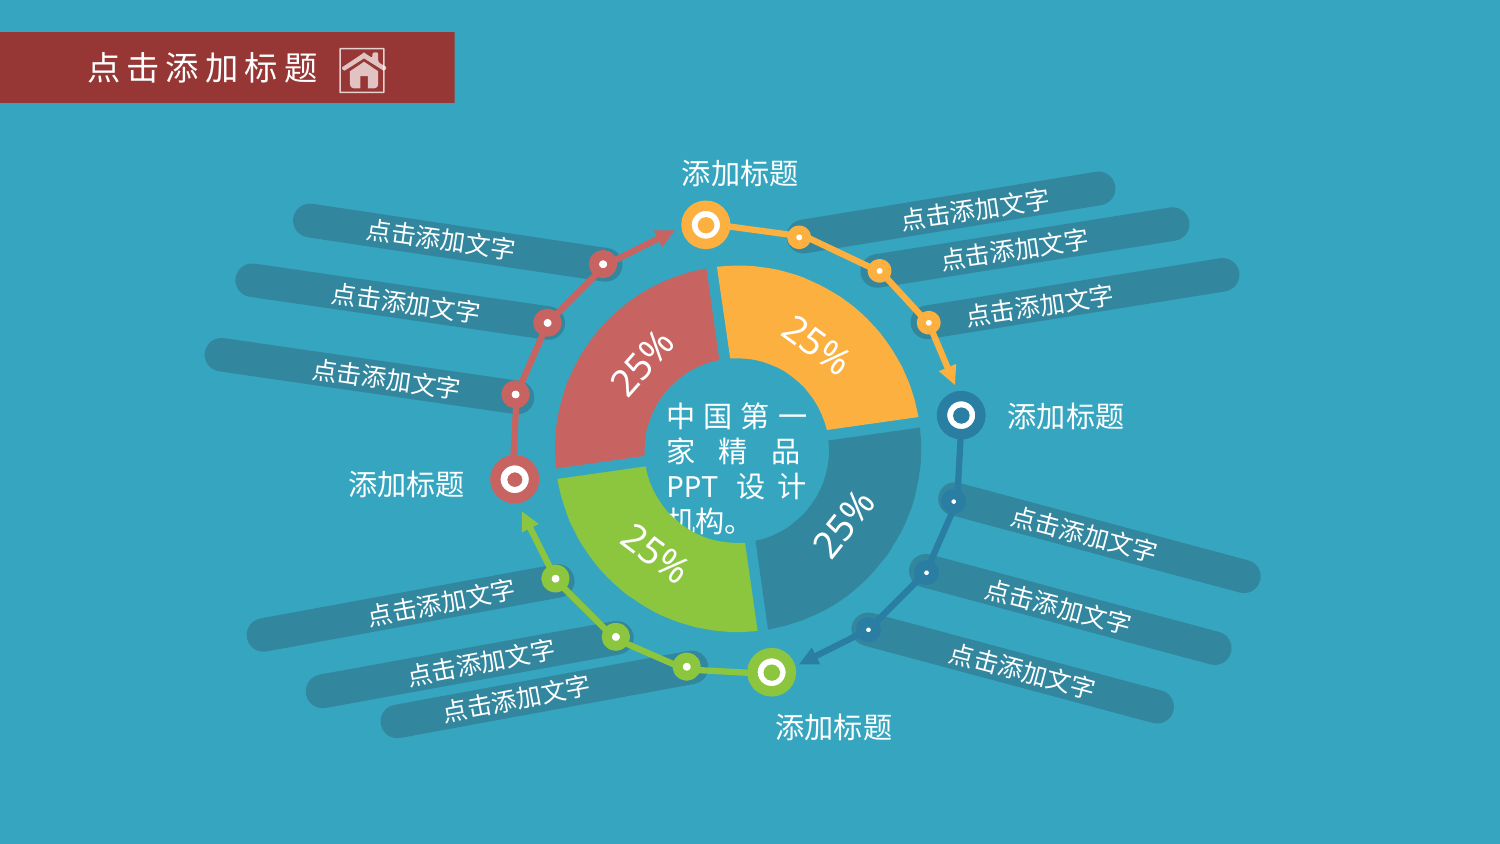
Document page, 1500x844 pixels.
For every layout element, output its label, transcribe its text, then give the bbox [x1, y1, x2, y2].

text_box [941, 395, 981, 435]
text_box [377, 683, 712, 722]
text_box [557, 466, 751, 633]
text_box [593, 254, 613, 274]
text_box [538, 313, 557, 332]
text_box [716, 265, 919, 431]
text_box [792, 230, 807, 245]
text_box 中国第一家精品PPT设计机构。 [723, 440, 750, 464]
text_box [752, 652, 792, 692]
text_box 添加标题 [333, 458, 488, 509]
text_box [918, 564, 935, 581]
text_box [243, 579, 516, 626]
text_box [606, 627, 626, 646]
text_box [755, 427, 922, 630]
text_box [967, 583, 1237, 630]
text_box 添加标题 [760, 702, 916, 752]
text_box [0, 31, 455, 104]
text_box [303, 639, 637, 686]
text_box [506, 385, 525, 404]
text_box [921, 315, 936, 330]
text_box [960, 281, 1242, 329]
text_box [960, 225, 1192, 273]
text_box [546, 569, 565, 588]
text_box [846, 647, 1180, 694]
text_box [860, 621, 877, 638]
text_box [495, 459, 535, 499]
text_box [686, 205, 726, 245]
text_box 添加标题 [667, 147, 822, 198]
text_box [511, 230, 675, 479]
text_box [872, 263, 887, 278]
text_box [784, 186, 1118, 233]
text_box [202, 356, 506, 402]
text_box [554, 268, 720, 466]
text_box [291, 216, 625, 263]
text_box 添加标题 [992, 391, 1148, 442]
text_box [945, 493, 962, 510]
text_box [798, 416, 962, 665]
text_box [967, 511, 1267, 557]
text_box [677, 657, 696, 676]
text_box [708, 223, 956, 386]
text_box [521, 511, 770, 675]
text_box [233, 279, 506, 326]
